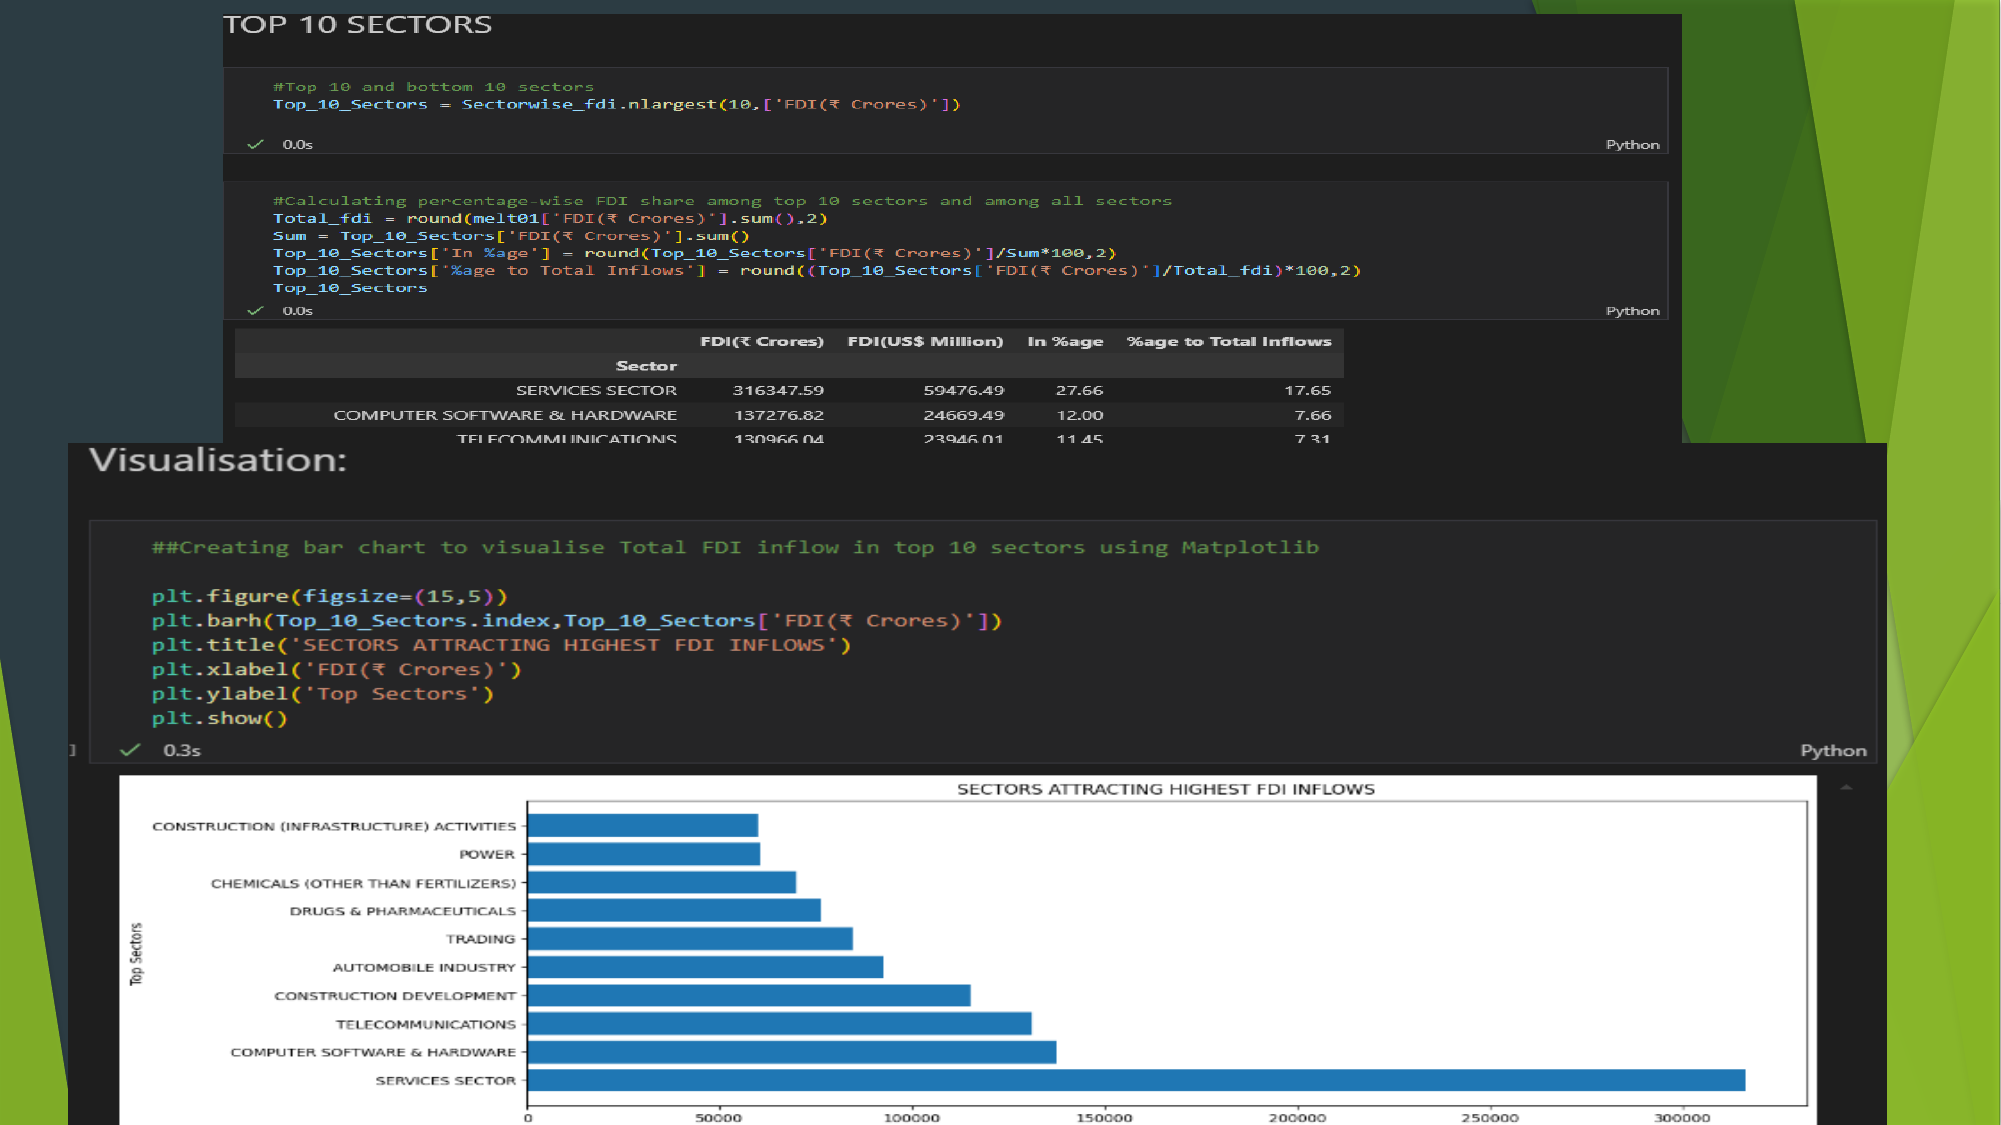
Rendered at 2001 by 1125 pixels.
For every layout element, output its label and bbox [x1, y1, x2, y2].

picture [68, 443, 1887, 1125]
list [223, 14, 1683, 443]
